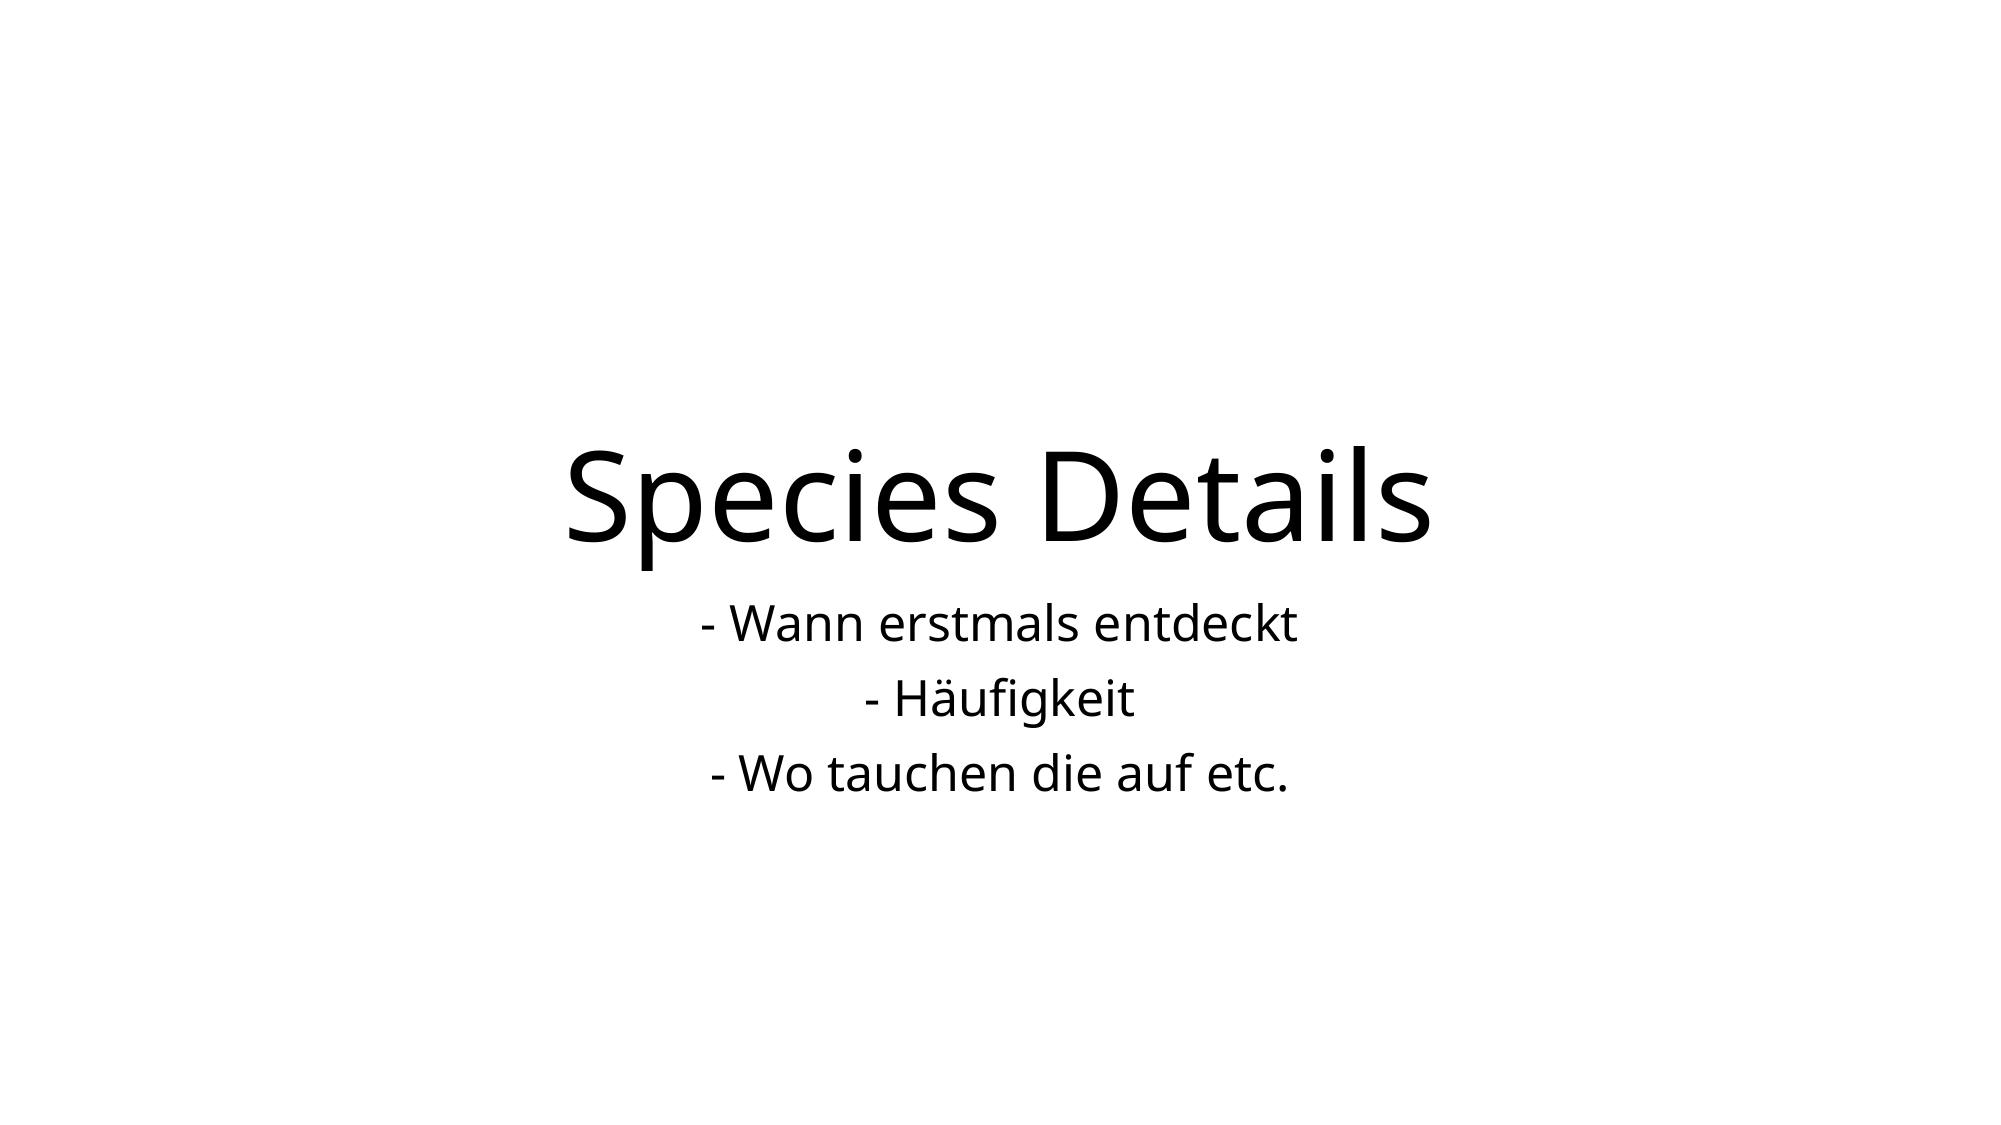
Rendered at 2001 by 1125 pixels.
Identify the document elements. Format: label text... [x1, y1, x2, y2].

subtitle - Wann erstmals entdeckt - Häufigkeit - Wo tauchen die auf etc. [249, 590, 1750, 863]
title Species Details [249, 184, 1750, 576]
